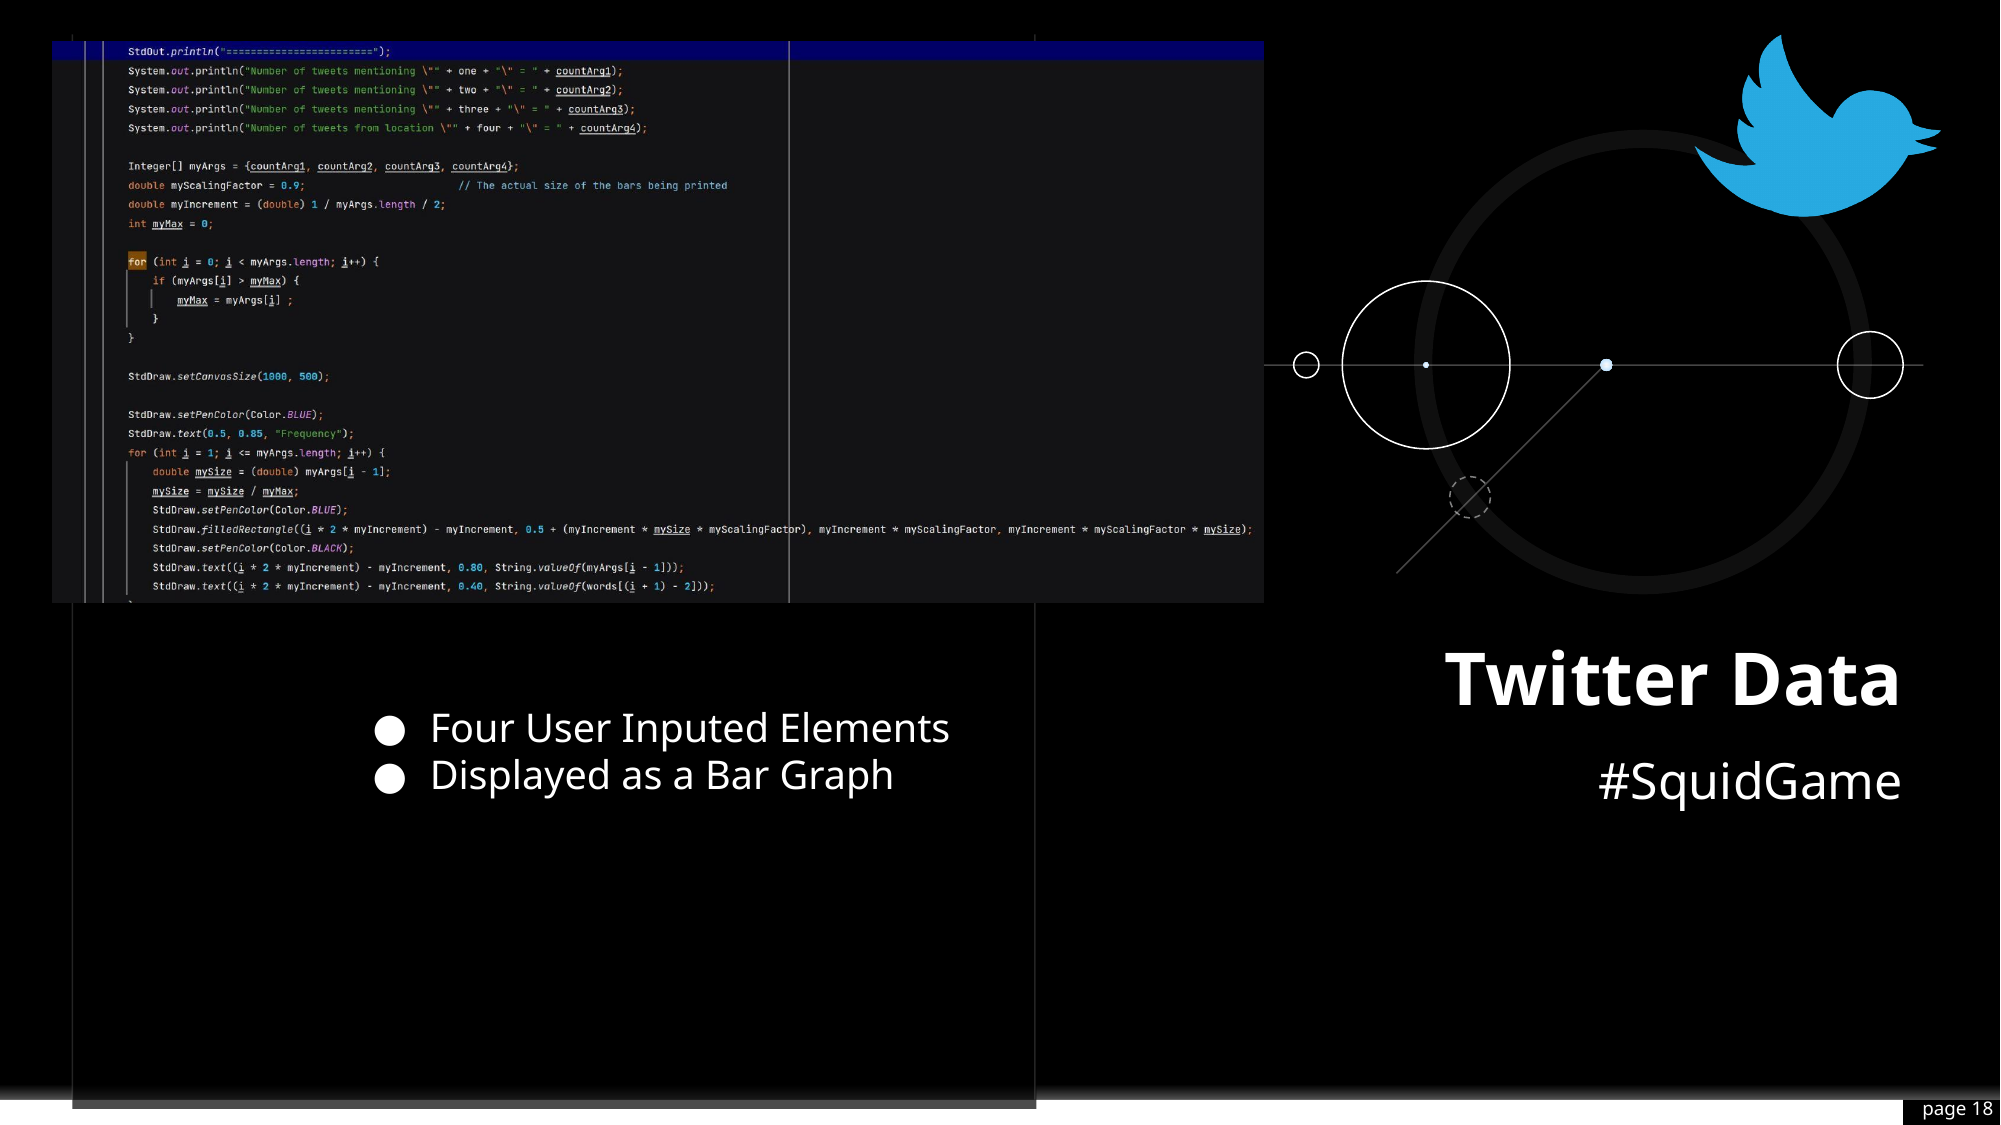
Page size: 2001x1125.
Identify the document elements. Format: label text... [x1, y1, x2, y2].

subtitle #SquidGame [1226, 755, 1904, 868]
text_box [1268, 138, 1924, 586]
picture [52, 40, 1264, 603]
slide_number page ‹#› [1903, 1096, 1994, 1123]
text_box Four User Inputed Elements Displayed as a Bar Graph [339, 687, 976, 813]
title Twitter Data [1068, 602, 1904, 721]
picture [1622, 0, 2000, 252]
